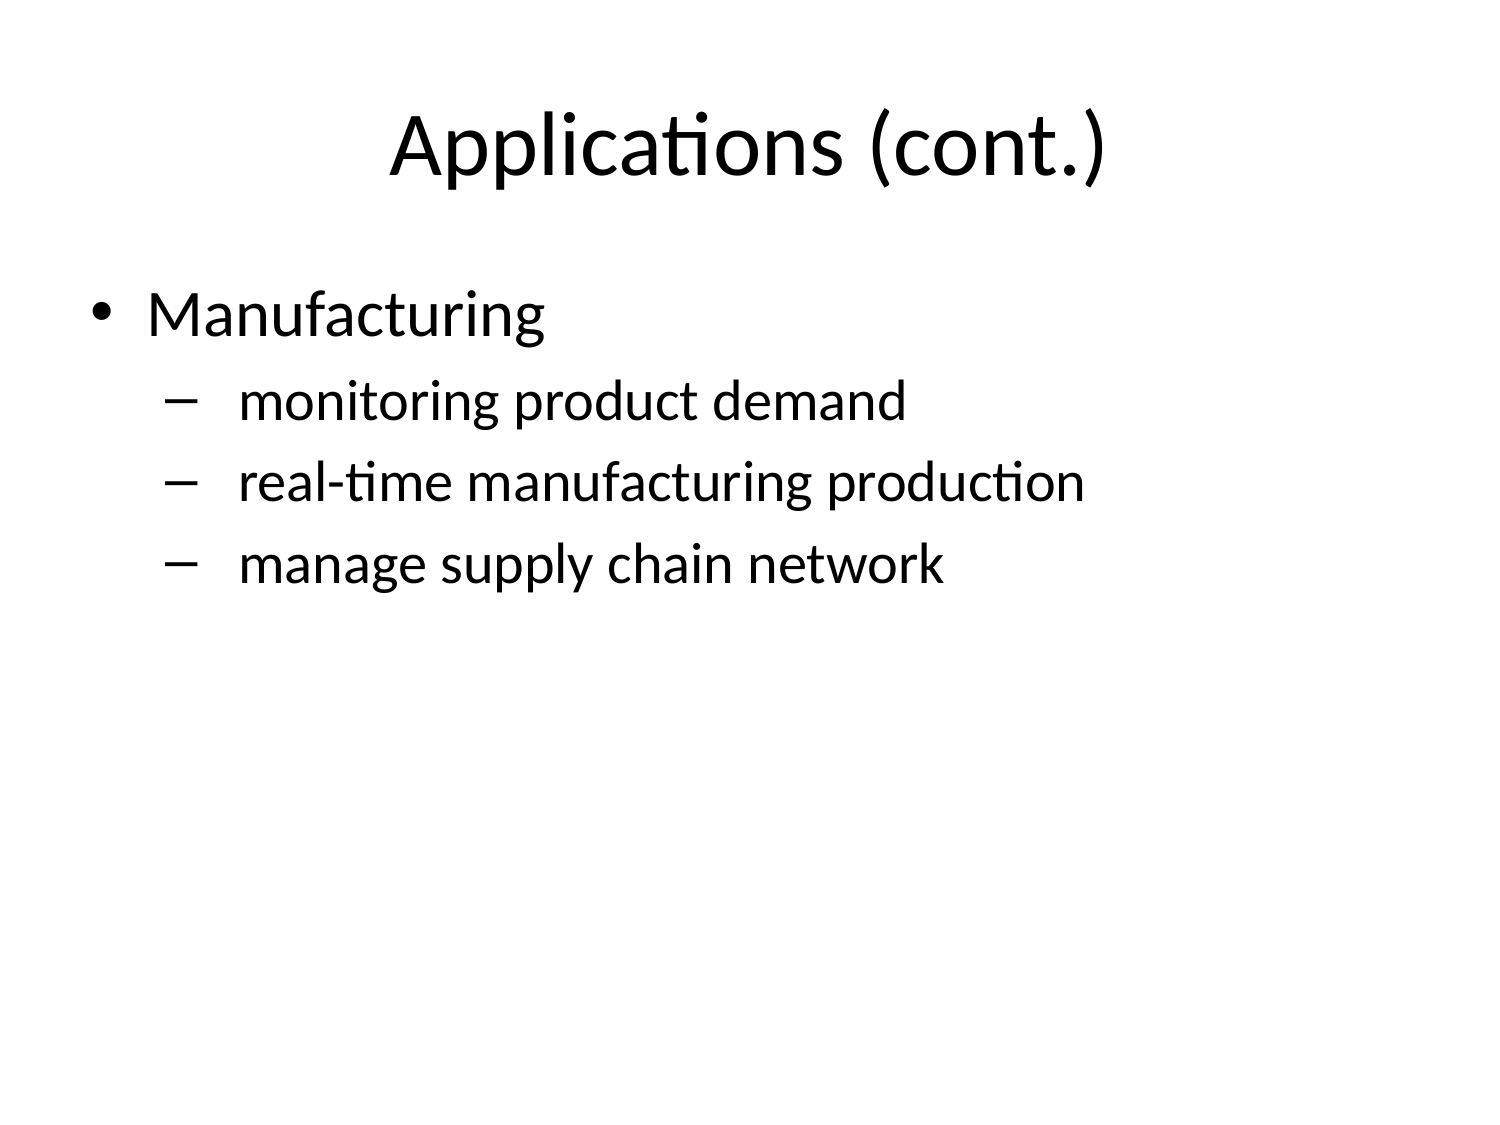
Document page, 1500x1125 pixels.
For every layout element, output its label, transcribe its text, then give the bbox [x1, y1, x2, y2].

list Manufacturing monitoring product demand real-time manufacturing production manage supply chain network [75, 262, 1425, 1005]
title Applications (cont.) [75, 45, 1425, 233]
